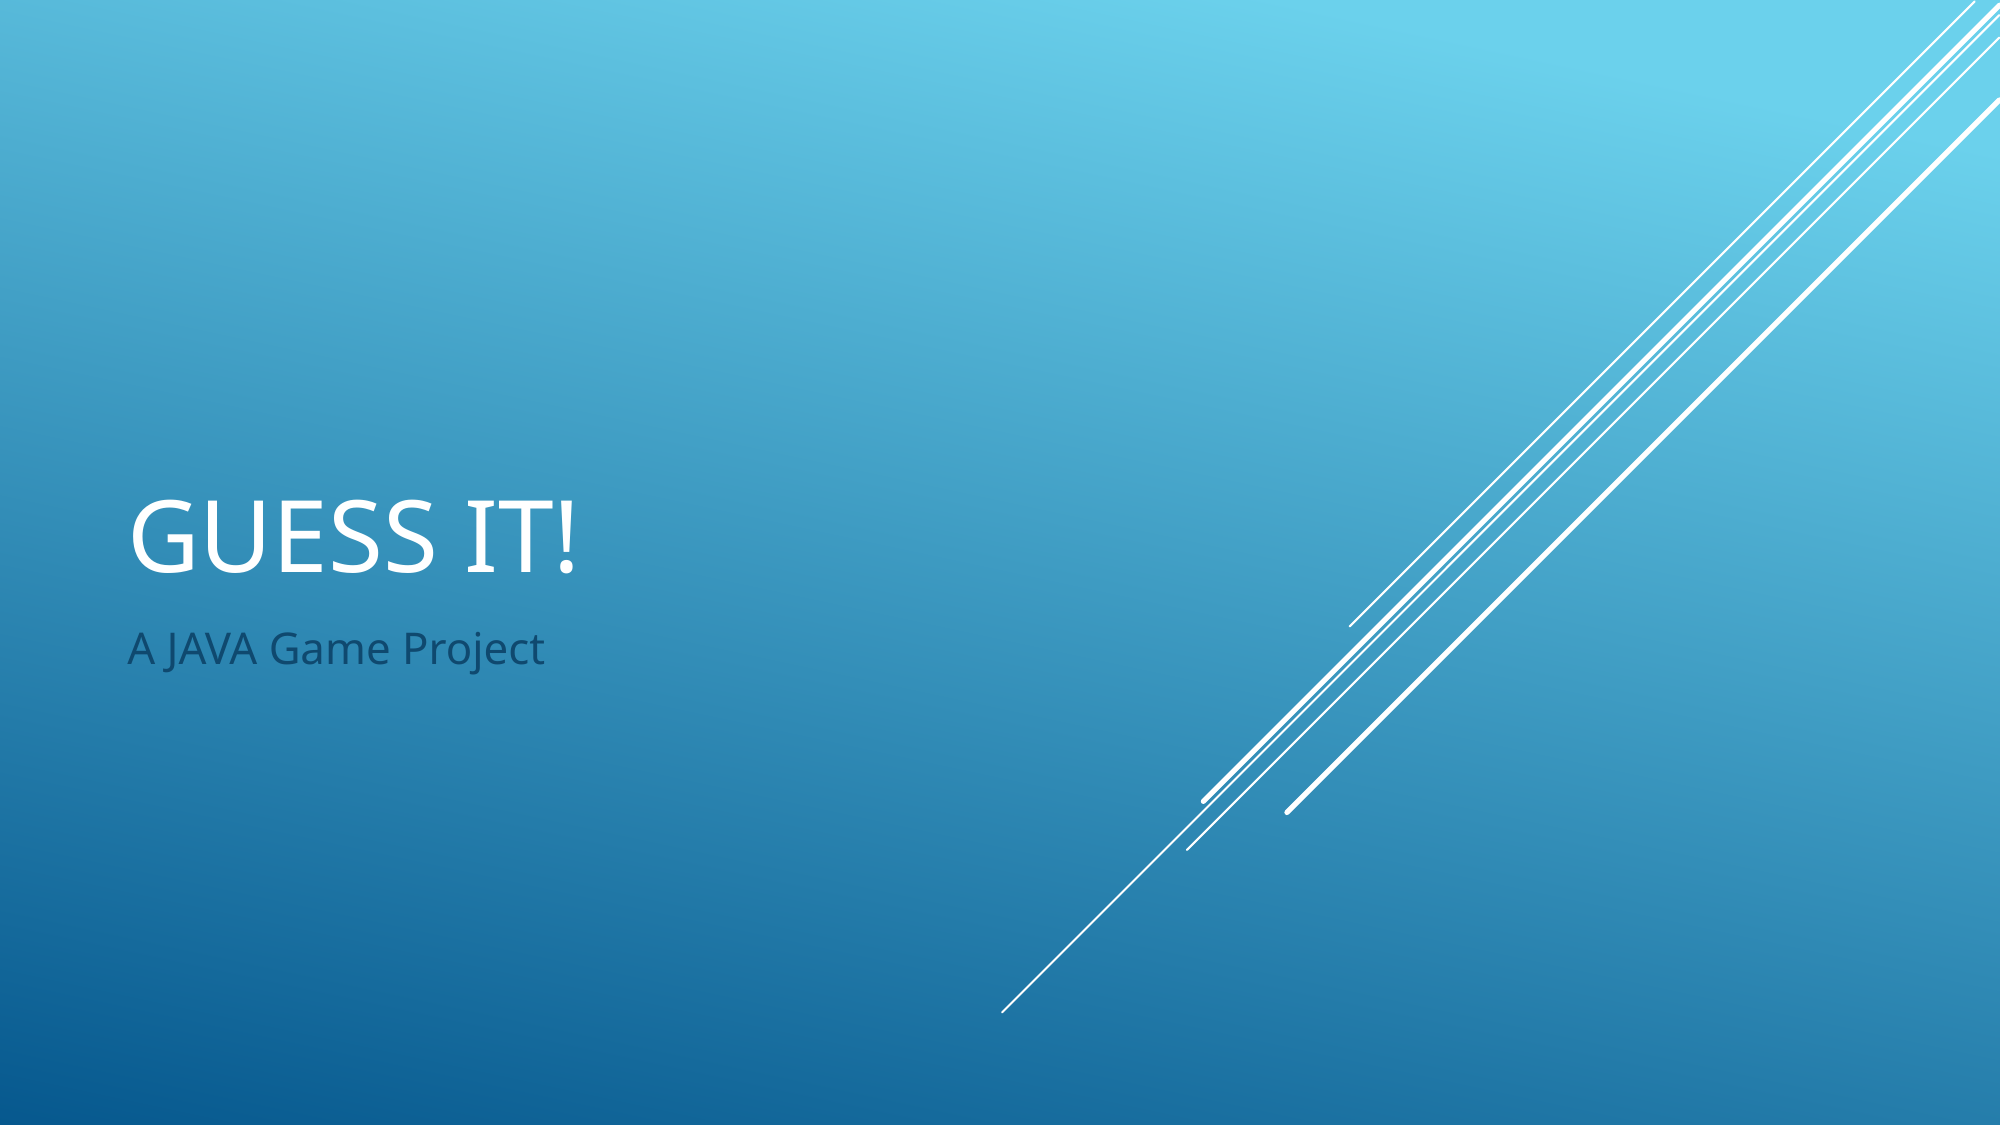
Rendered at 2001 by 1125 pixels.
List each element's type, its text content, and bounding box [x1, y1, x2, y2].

subtitle A JAVA Game Project [112, 613, 1163, 705]
title Guess it! [112, 112, 1425, 600]
